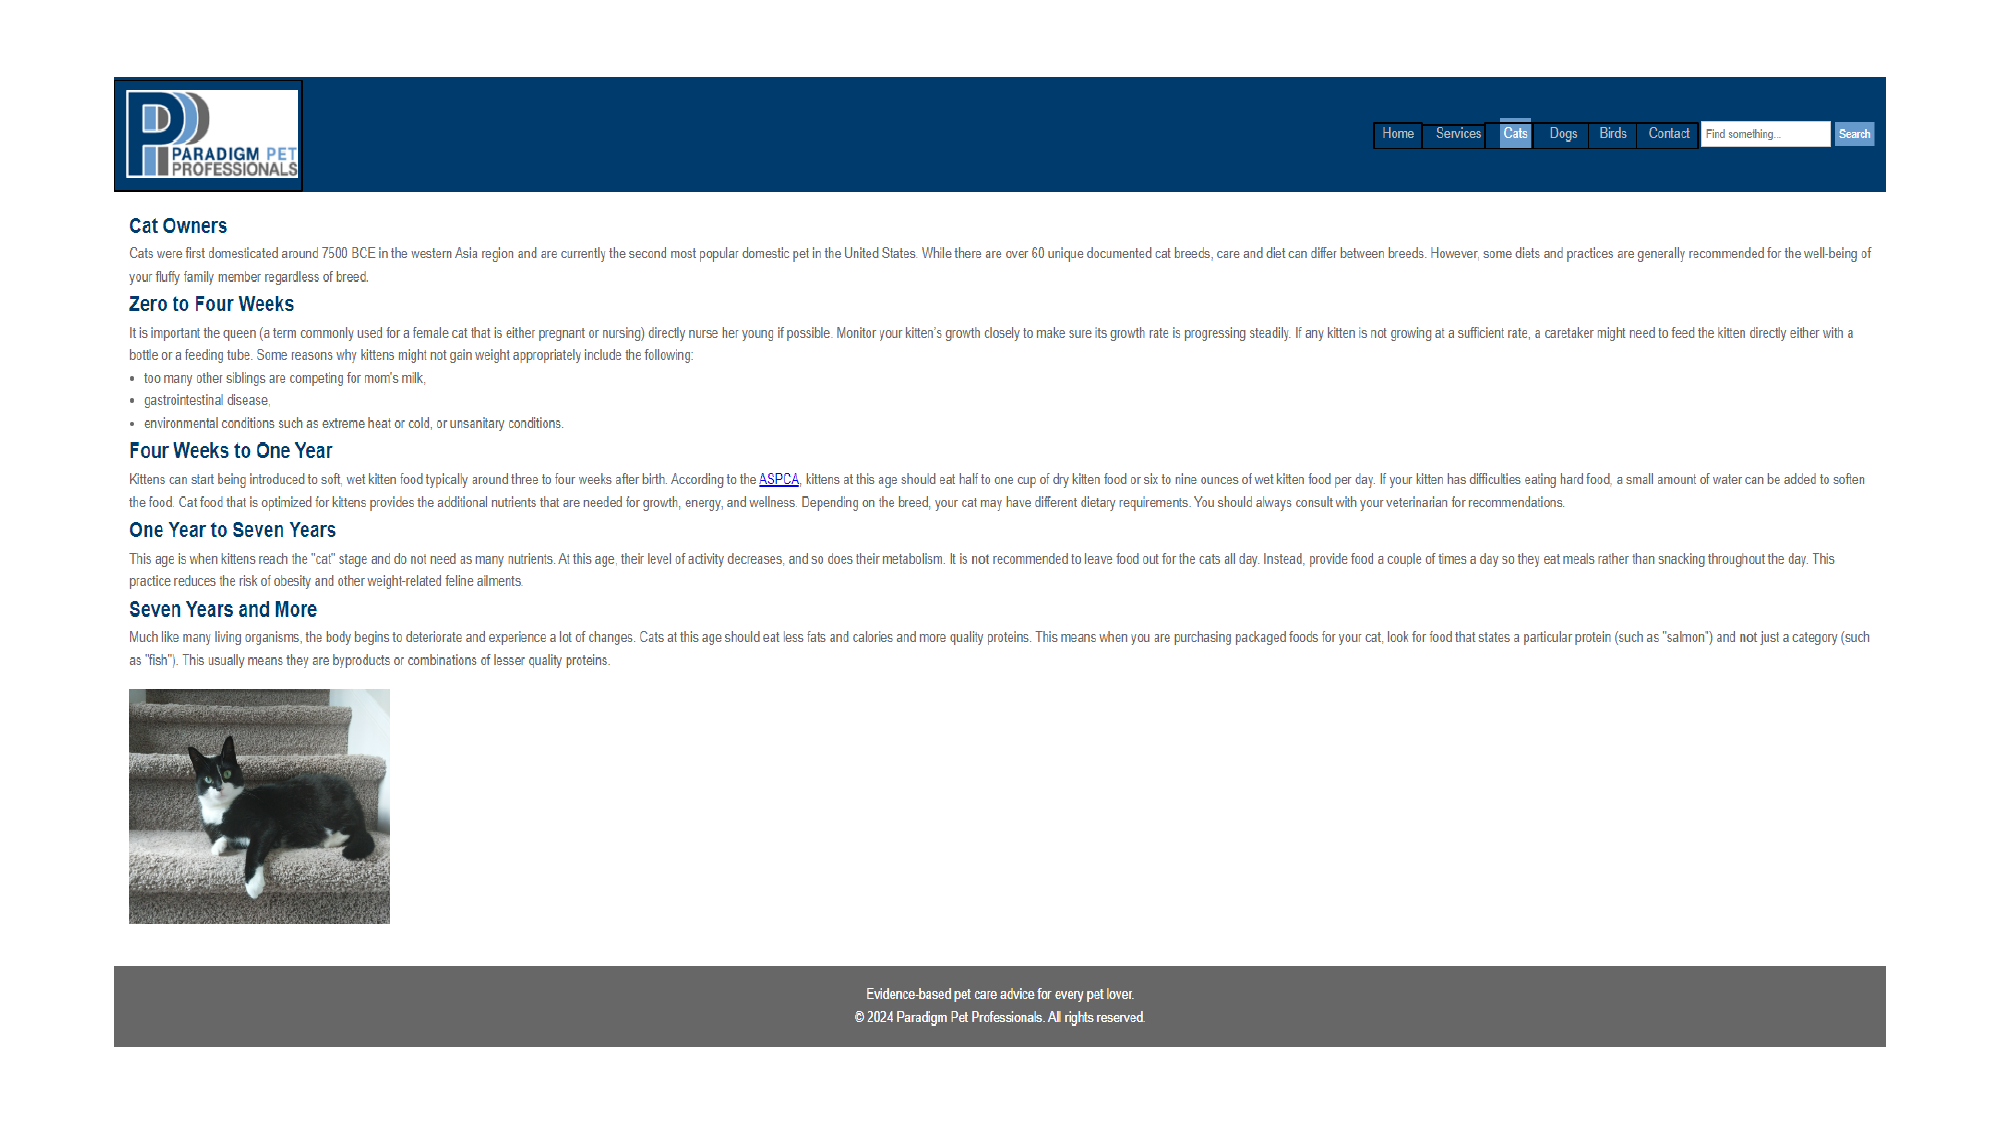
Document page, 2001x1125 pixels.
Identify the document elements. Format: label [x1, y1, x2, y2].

list [113, 77, 1886, 1048]
